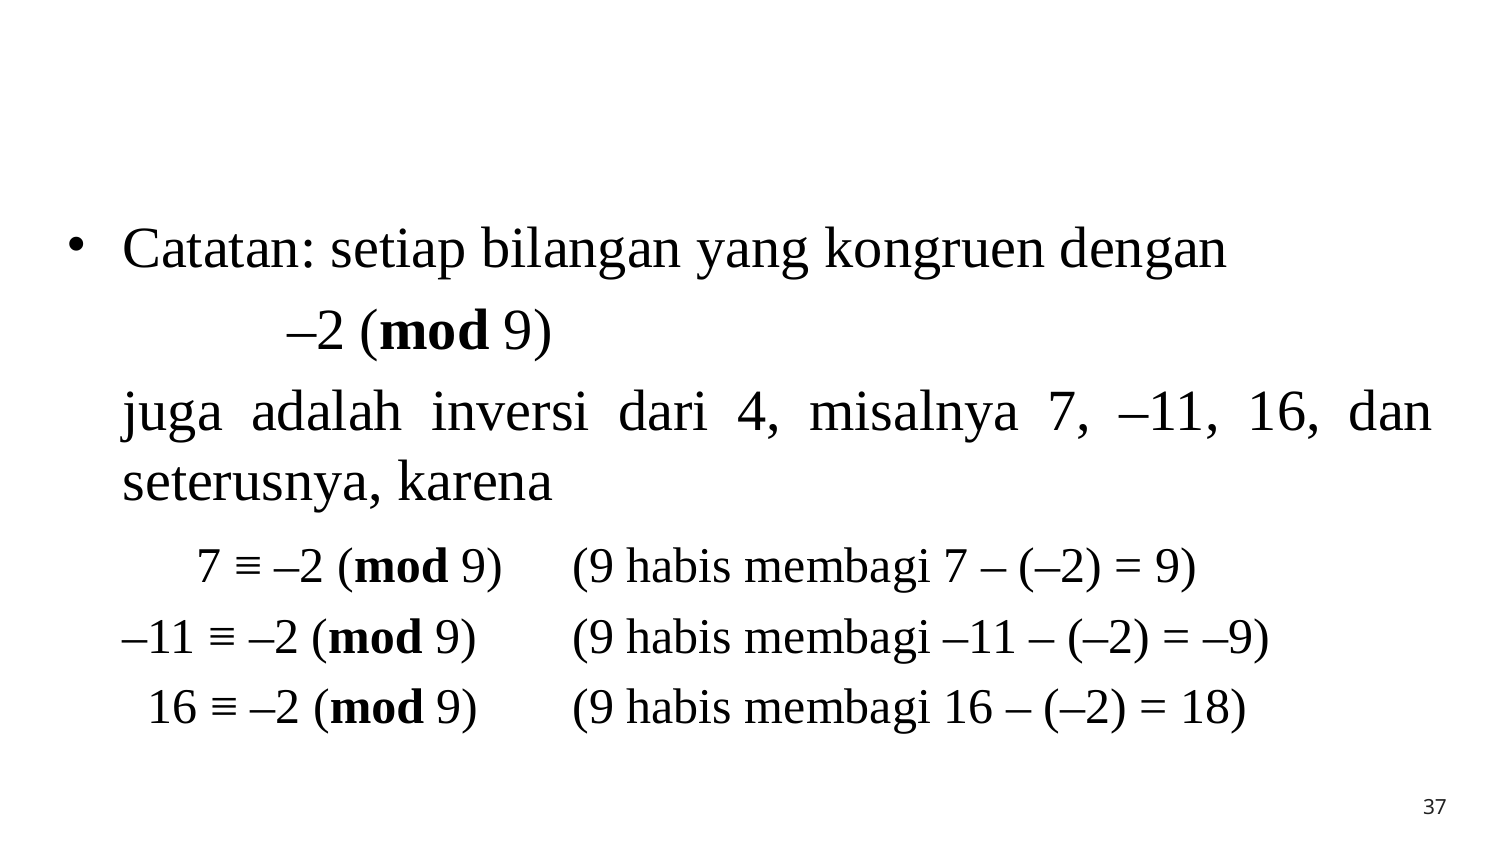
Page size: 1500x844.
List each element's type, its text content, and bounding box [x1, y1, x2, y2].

slide_number 37 [1389, 764, 1480, 830]
list Catatan: setiap bilangan yang kongruen dengan –2 (mod 9) juga adalah inversi dari 4, misalnya 7, –11, 16, dan seterusnya, karena 7 ≡ –2 (mod 9) (9 habis membagi 7 – (–2) = 9) –11 ≡ –2 (mod 9) (9 habis membagi –11 – (–2) = –9) 16 ≡ –2 (mod 9) (9 habis membagi 16 – (–2) = 18) [51, 201, 1449, 750]
